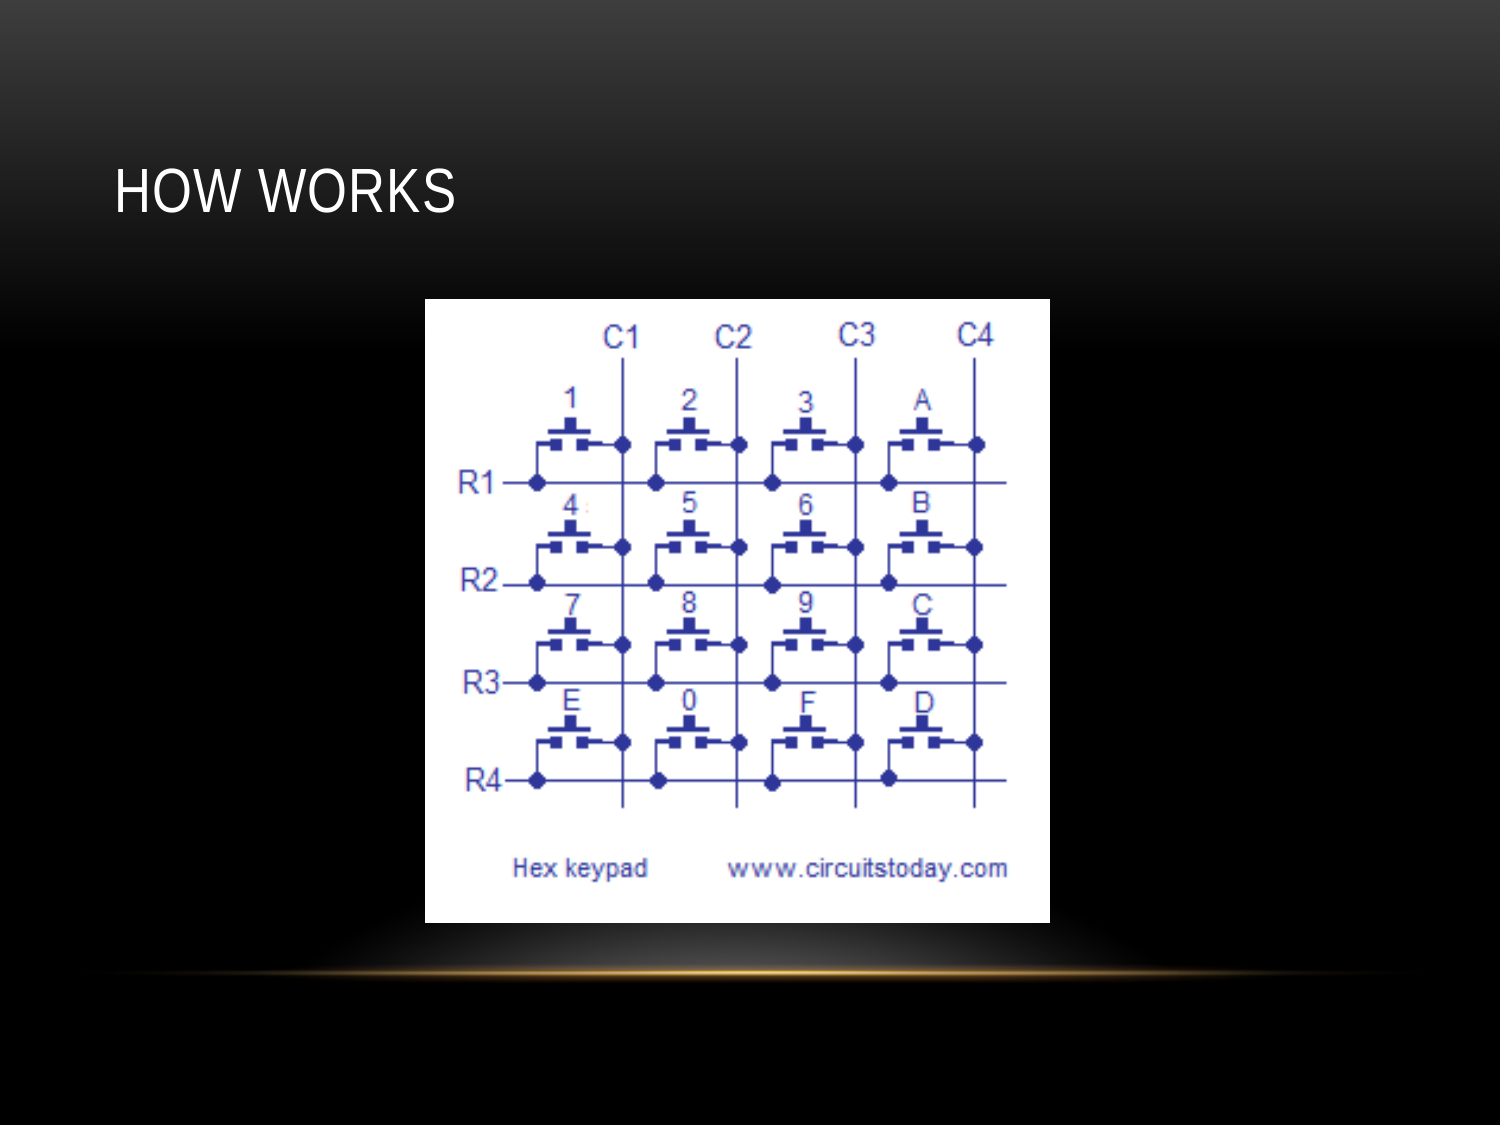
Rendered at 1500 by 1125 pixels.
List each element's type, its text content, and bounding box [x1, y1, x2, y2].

title How works [99, 45, 1400, 233]
picture [0, 0, 1500, 1125]
